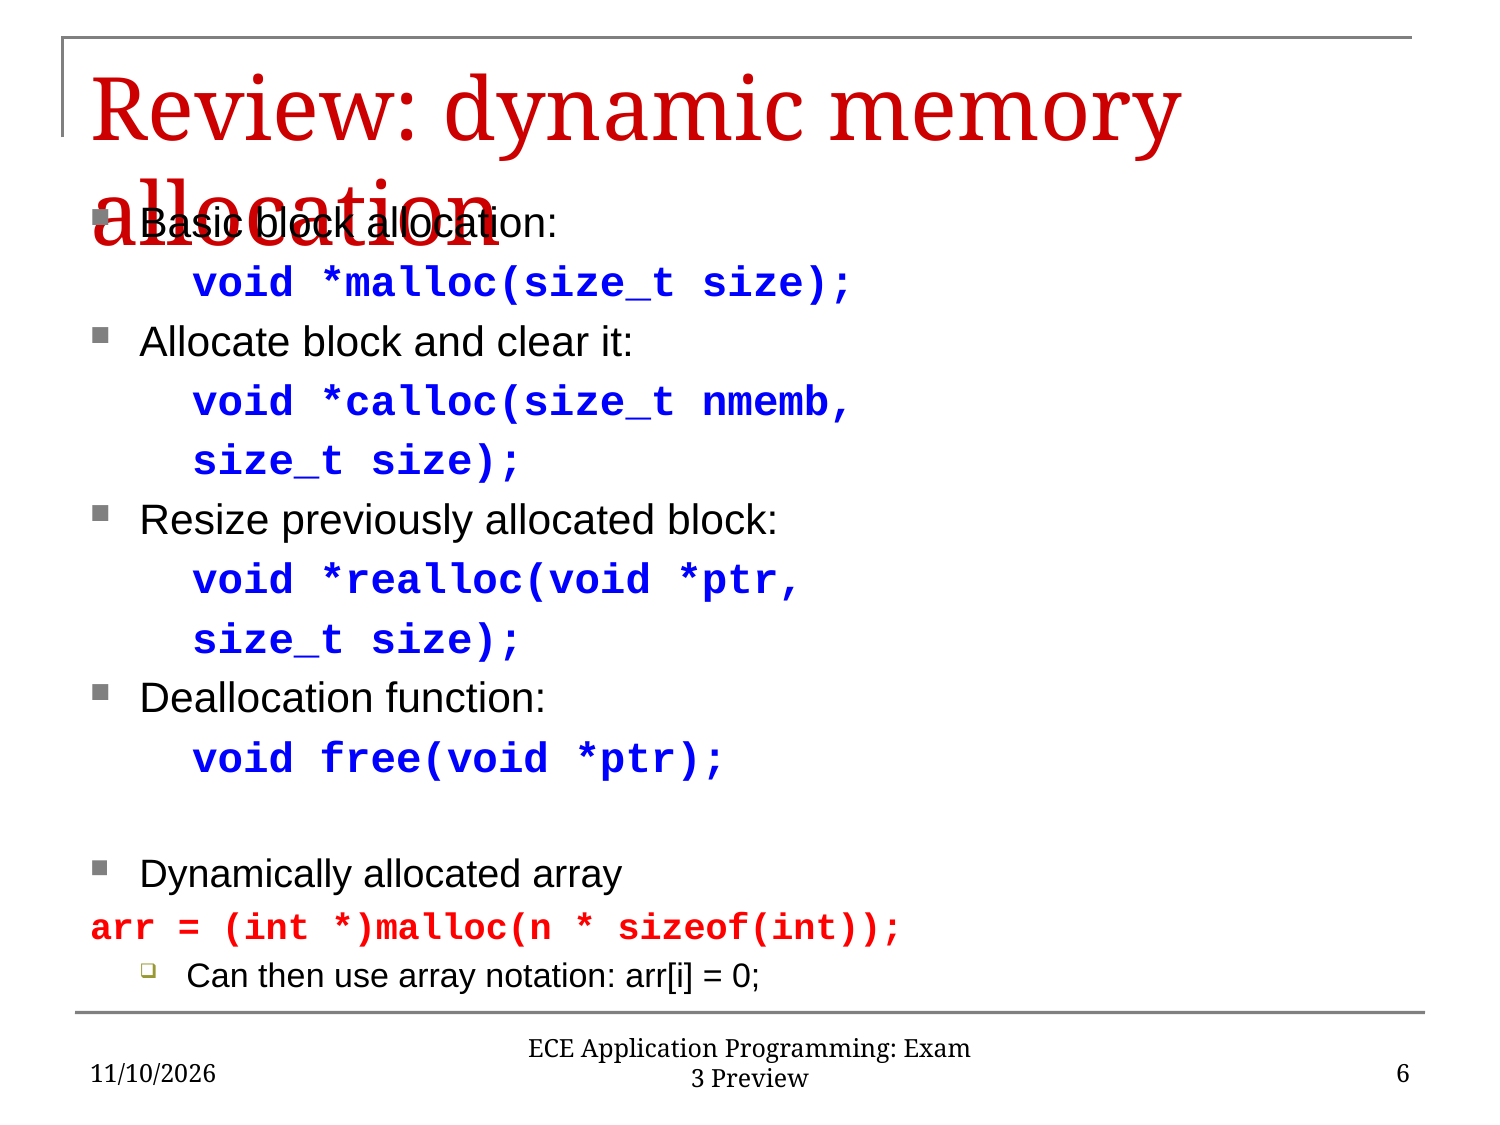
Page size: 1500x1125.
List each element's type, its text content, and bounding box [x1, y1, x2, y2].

slide_number 6 [1074, 1023, 1426, 1100]
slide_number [74, 1023, 426, 1100]
list Basic block allocation: void *malloc(size_t size); Allocate block and clear it: void *calloc(size_t nmemb, size_t size); Resize previously allocated block: void *realloc(void *ptr, size_t size); Deallocation function: void free(void *ptr); Dynamically allocated array arr = (int *)malloc(n * sizeof(int)); Can then use array notation: arr[i] = 0; [75, 187, 1425, 1006]
title Review: dynamic memory allocation [75, 45, 1425, 163]
footer ECE Application Programming: Exam 3 Preview [512, 1024, 988, 1101]
